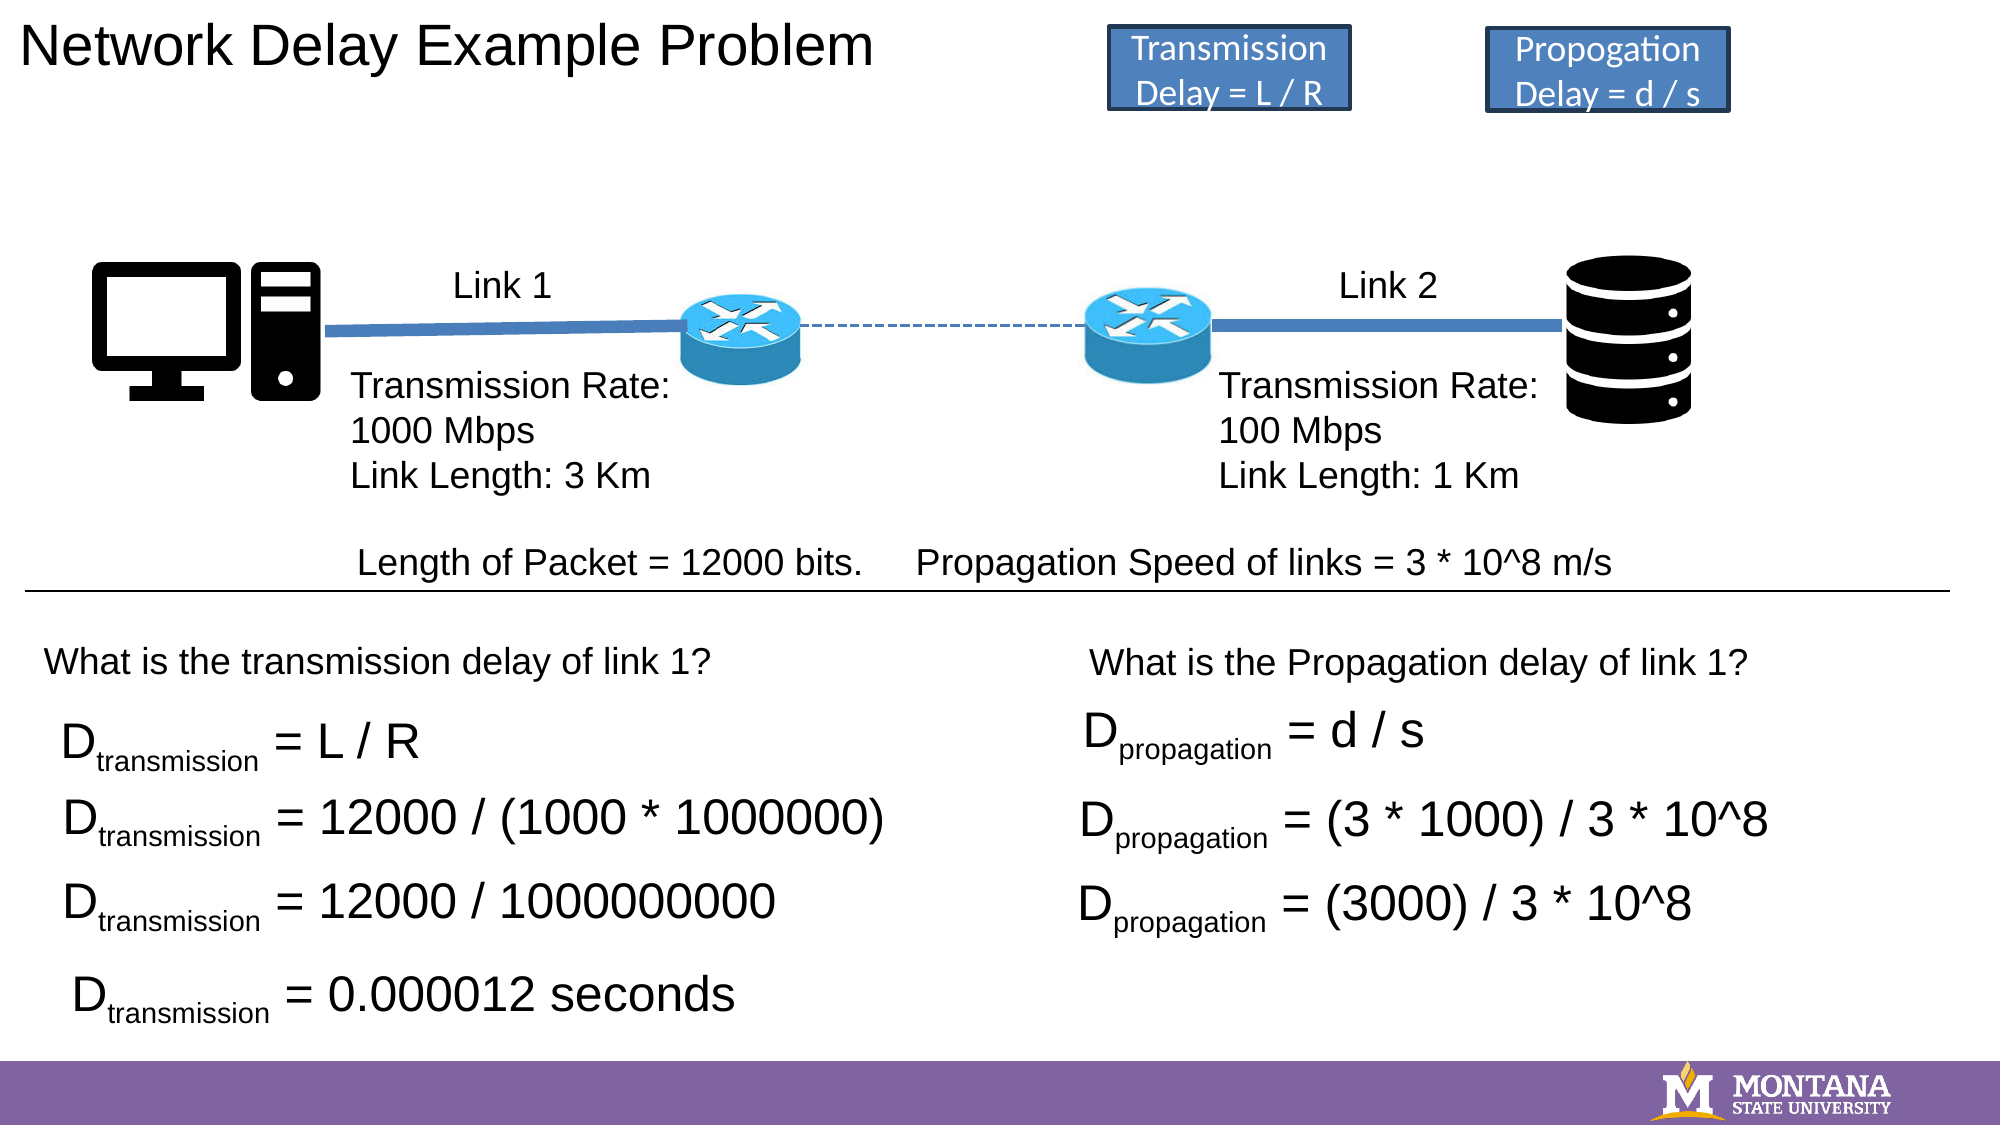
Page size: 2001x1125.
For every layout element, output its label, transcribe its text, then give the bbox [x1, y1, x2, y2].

text_box Transmission Rate: 100 Mbps Link Length: 1 Km [1203, 353, 1572, 504]
text_box Transmission Rate: 1000 Mbps Link Length: 3 Km [335, 353, 703, 504]
picture [666, 276, 818, 404]
text_box Dtransmission = 0.000012 seconds [56, 953, 752, 1037]
text_box Dtransmission = 12000 / (1000 * 1000000) [47, 776, 902, 860]
text_box Transmission Delay = L / R [1107, 24, 1352, 111]
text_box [0, 1060, 1647, 1125]
text_box Dpropagation = (3 * 1000) / 3 * 10^8 [1063, 778, 1786, 862]
text_box Dpropagation = d / s [1068, 689, 1441, 773]
text_box Propogation Delay = d / s [1485, 26, 1731, 113]
text_box Dtransmission = 12000 / 1000000000 [47, 861, 792, 945]
text_box What is the Propagation delay of link 1? [1074, 630, 1764, 691]
text_box Dtransmission = L / R [45, 701, 437, 785]
text_box Network Delay Example Problem [4, 0, 891, 85]
picture [1649, 1060, 1892, 1122]
text_box Length of Packet = 12000 bits. Propagation Speed of links = 3 * 10^8 m/s [342, 530, 1629, 590]
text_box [1892, 1060, 2000, 1125]
picture [1521, 233, 1735, 446]
text_box What is the transmission delay of link 1? [28, 629, 727, 689]
text_box Link 1 [437, 253, 618, 314]
text_box Link 2 [1323, 253, 1504, 314]
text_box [324, 325, 688, 332]
picture [1070, 269, 1230, 404]
picture [87, 212, 326, 451]
text_box Dpropagation = (3000) / 3 * 10^8 [1062, 862, 1709, 946]
